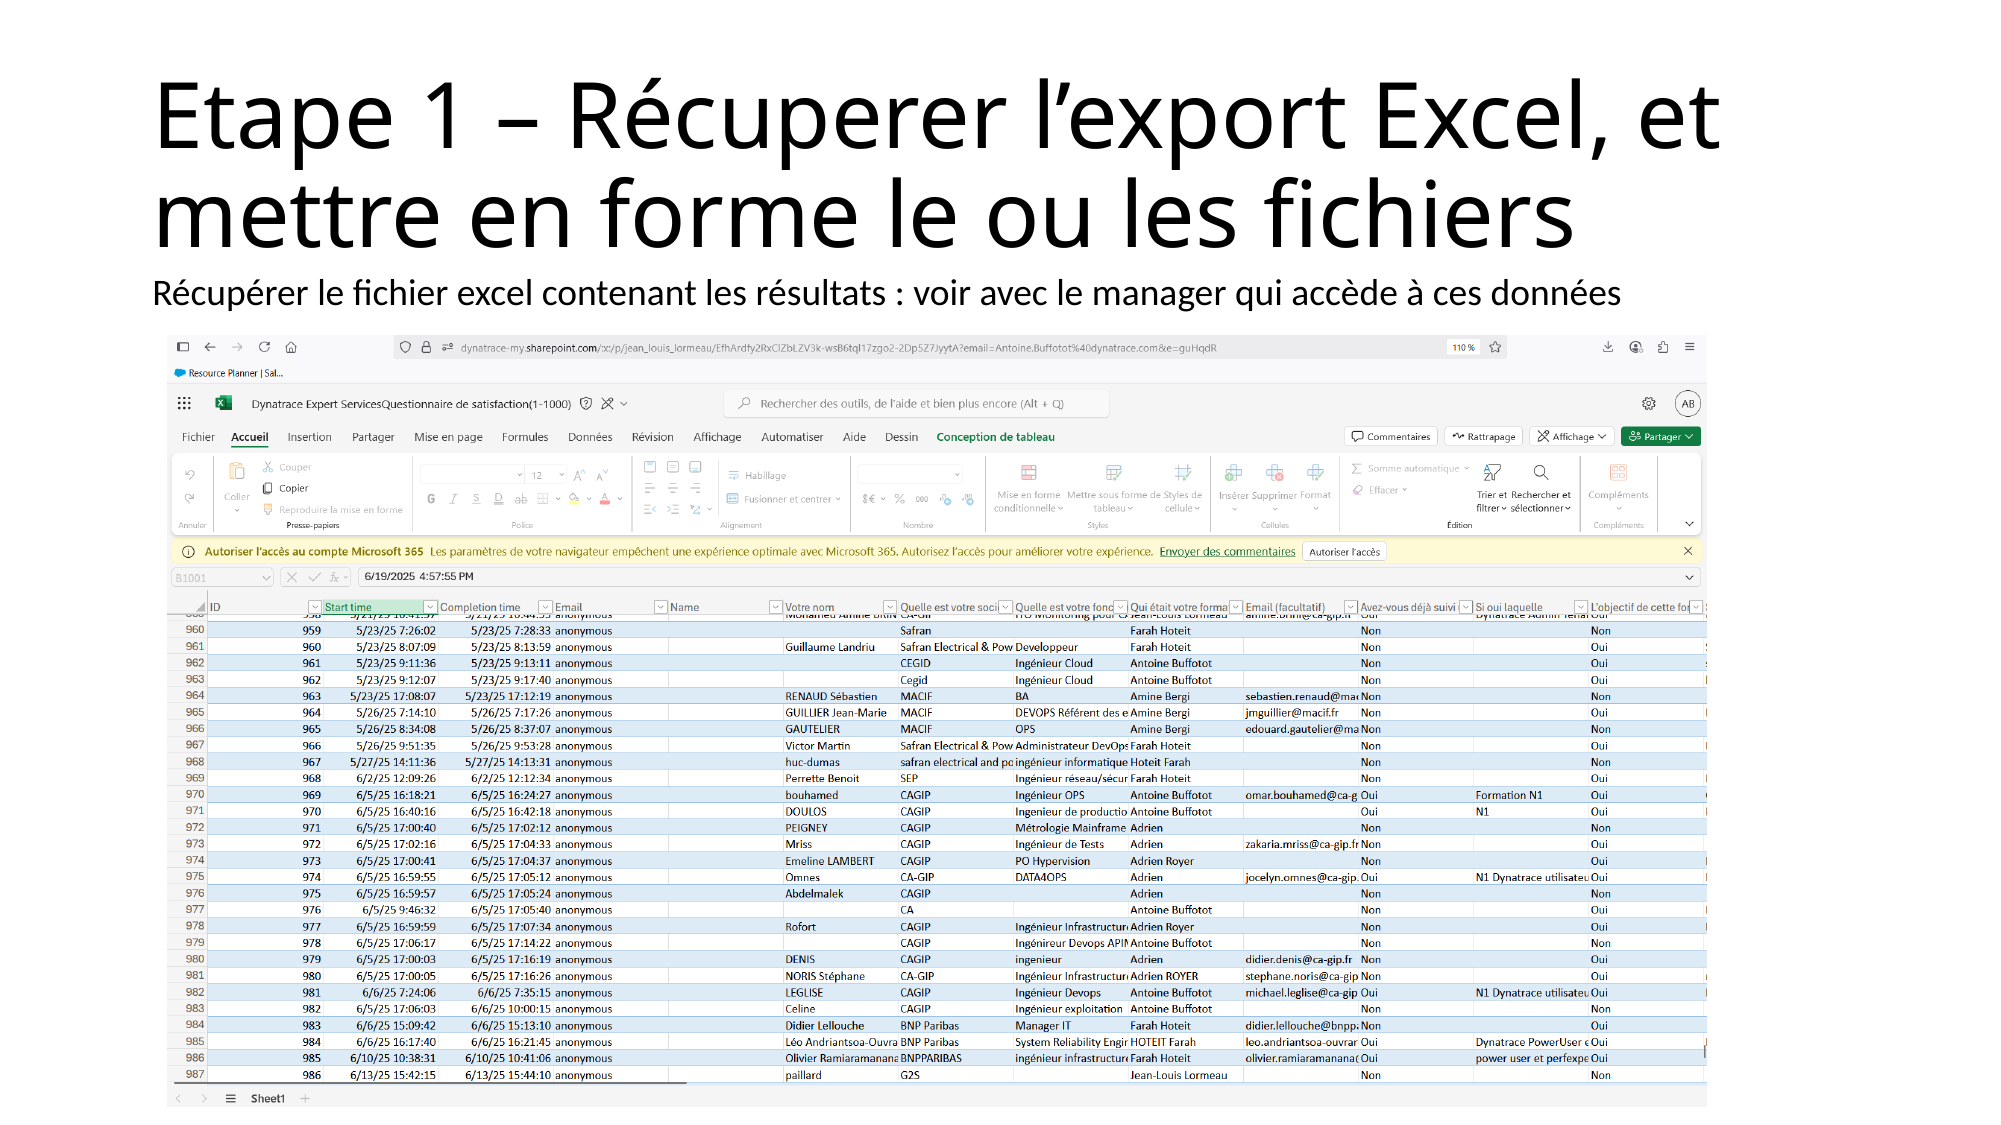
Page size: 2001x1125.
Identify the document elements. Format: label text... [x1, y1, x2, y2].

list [167, 335, 1707, 1107]
title Etape 1 – Récuperer l’export Excel, et mettre en forme le ou les fichiers [137, 59, 1863, 278]
text_box Récupérer le fichier excel contenant les résultats : voir avec le manager qui accède à ces données [137, 260, 1669, 321]
